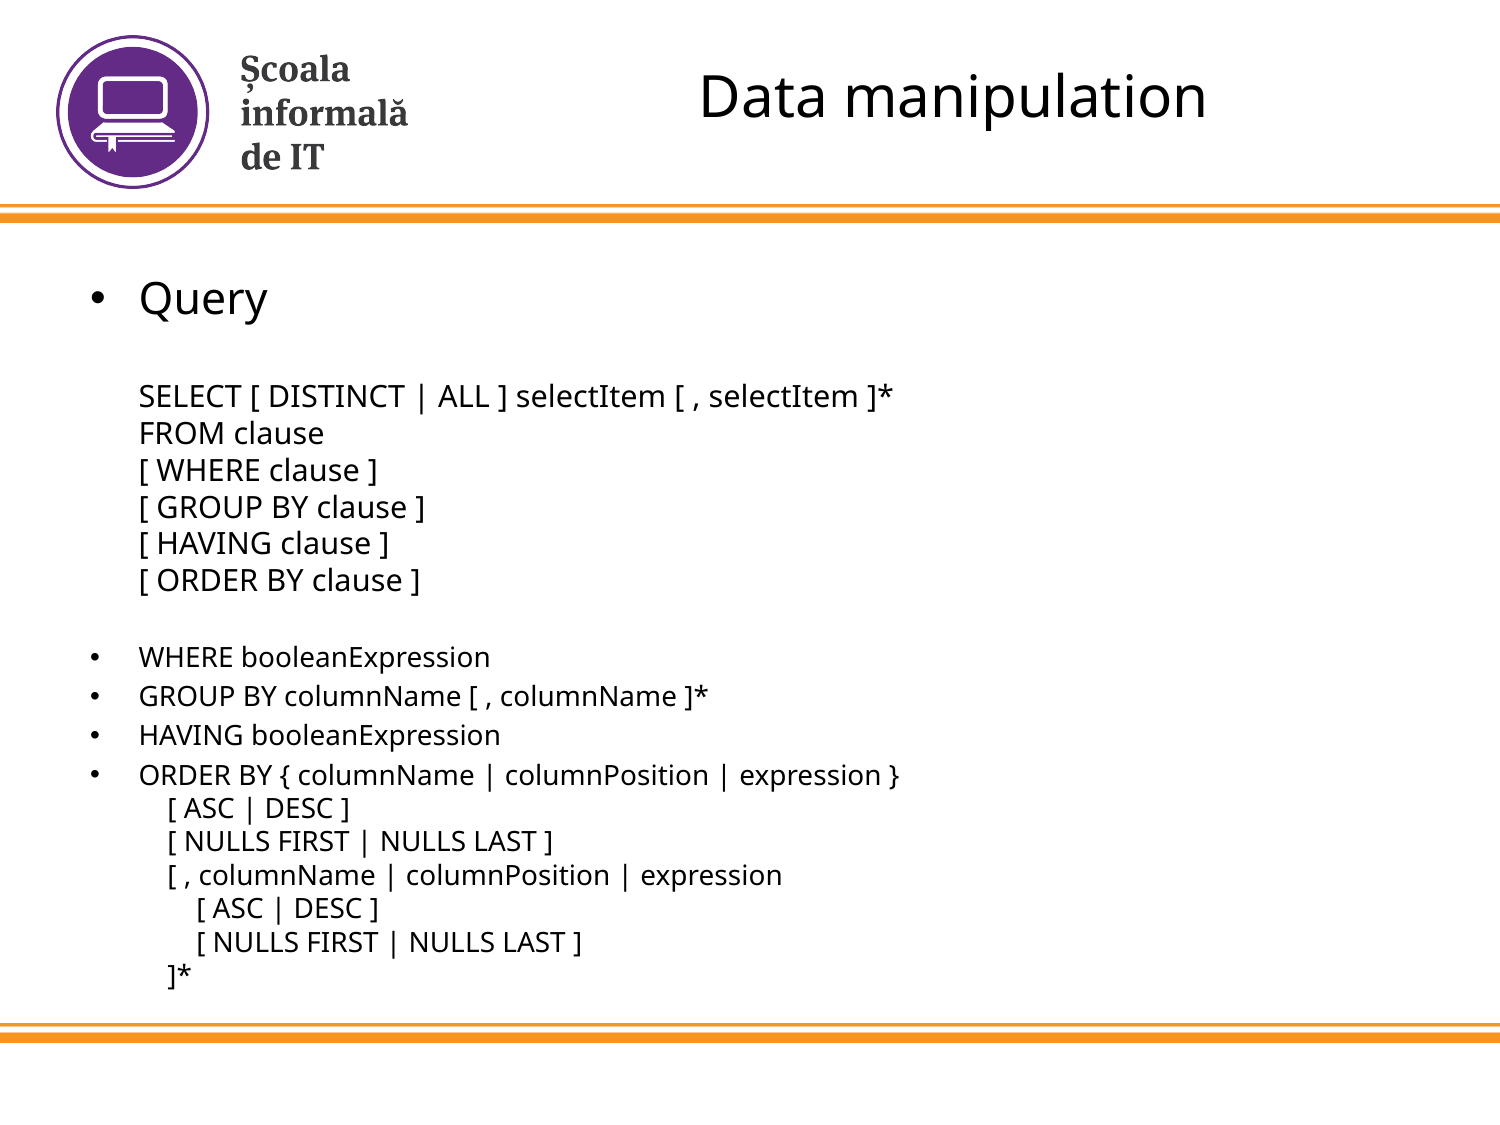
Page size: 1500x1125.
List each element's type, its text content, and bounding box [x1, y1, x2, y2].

title Data manipulation [481, 45, 1425, 143]
picture [56, 35, 408, 189]
picture [0, 1023, 1500, 1043]
picture [0, 204, 1500, 223]
list Query SELECT [ DISTINCT | ALL ] selectItem [ , selectItem ]* FROM clause [ WHERE clause ] [ GROUP BY clause ] [ HAVING clause ] [ ORDER BY clause ] WHERE booleanExpression GROUP BY columnName [ , columnName ]* HAVING booleanExpression ORDER BY { columnName | columnPosition | expression } [ ASC | DESC ] [ NULLS FIRST | NULLS LAST ] [ , columnName | columnPosition | expression [ ASC | DESC ] [ NULLS FIRST | NULLS LAST ] ]* [75, 262, 1425, 1005]
